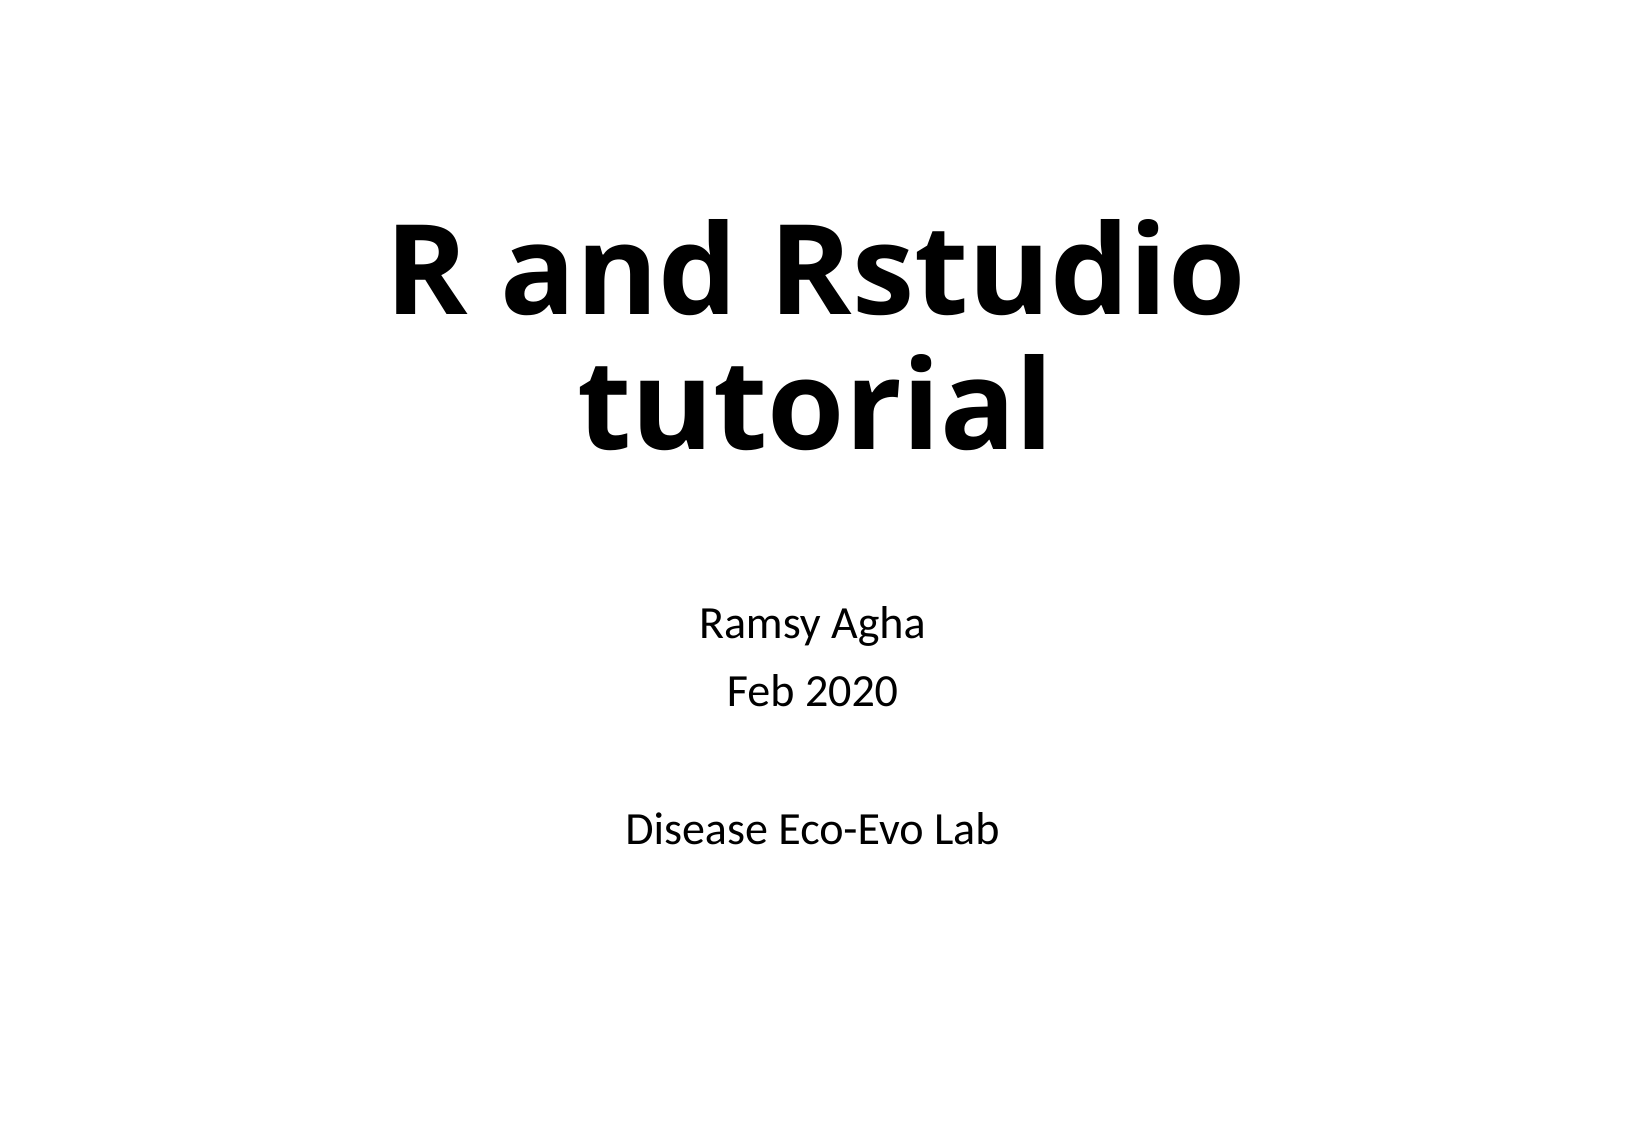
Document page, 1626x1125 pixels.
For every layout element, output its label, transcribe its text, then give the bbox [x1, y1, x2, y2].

title R and Rstudio tutorial [206, 92, 1426, 484]
subtitle Ramsy Agha Feb 2020 Disease Eco-Evo Lab [203, 590, 1422, 863]
